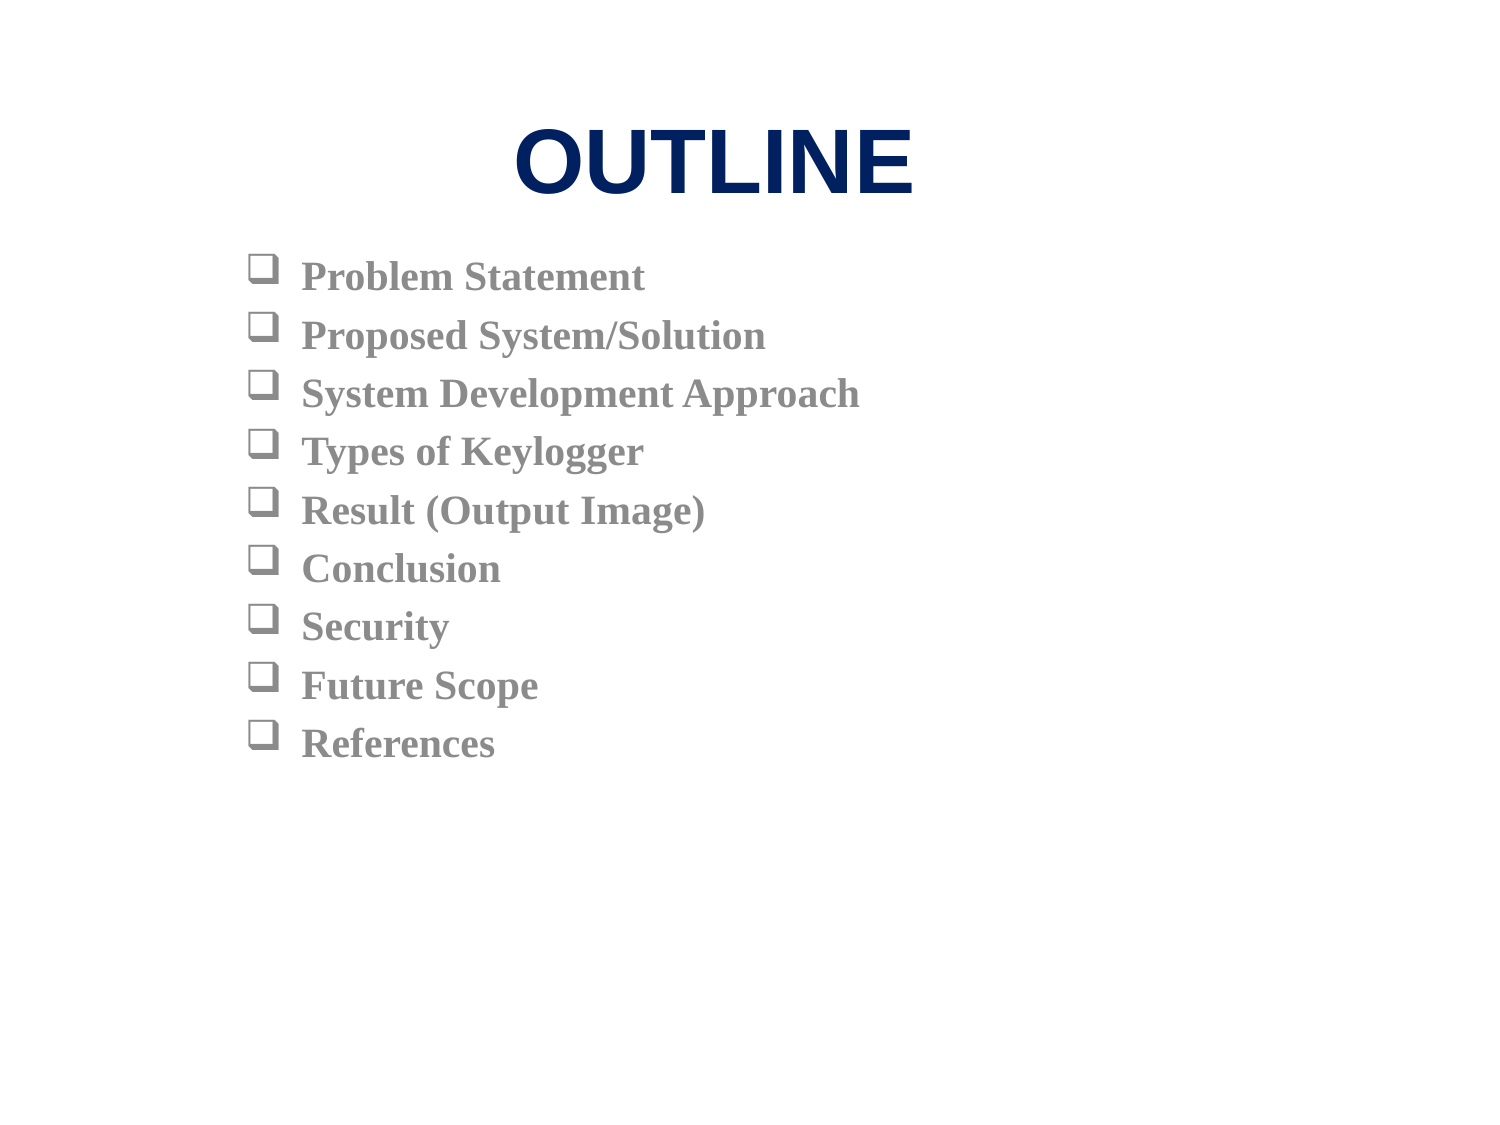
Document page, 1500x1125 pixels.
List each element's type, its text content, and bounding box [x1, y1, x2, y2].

text_box OUTLINE [0, 48, 1500, 266]
text_box Problem Statement Proposed System/Solution System Development Approach Types of Keylogger Result (Output Image) Conclusion Security Future Scope References [230, 241, 1276, 1102]
